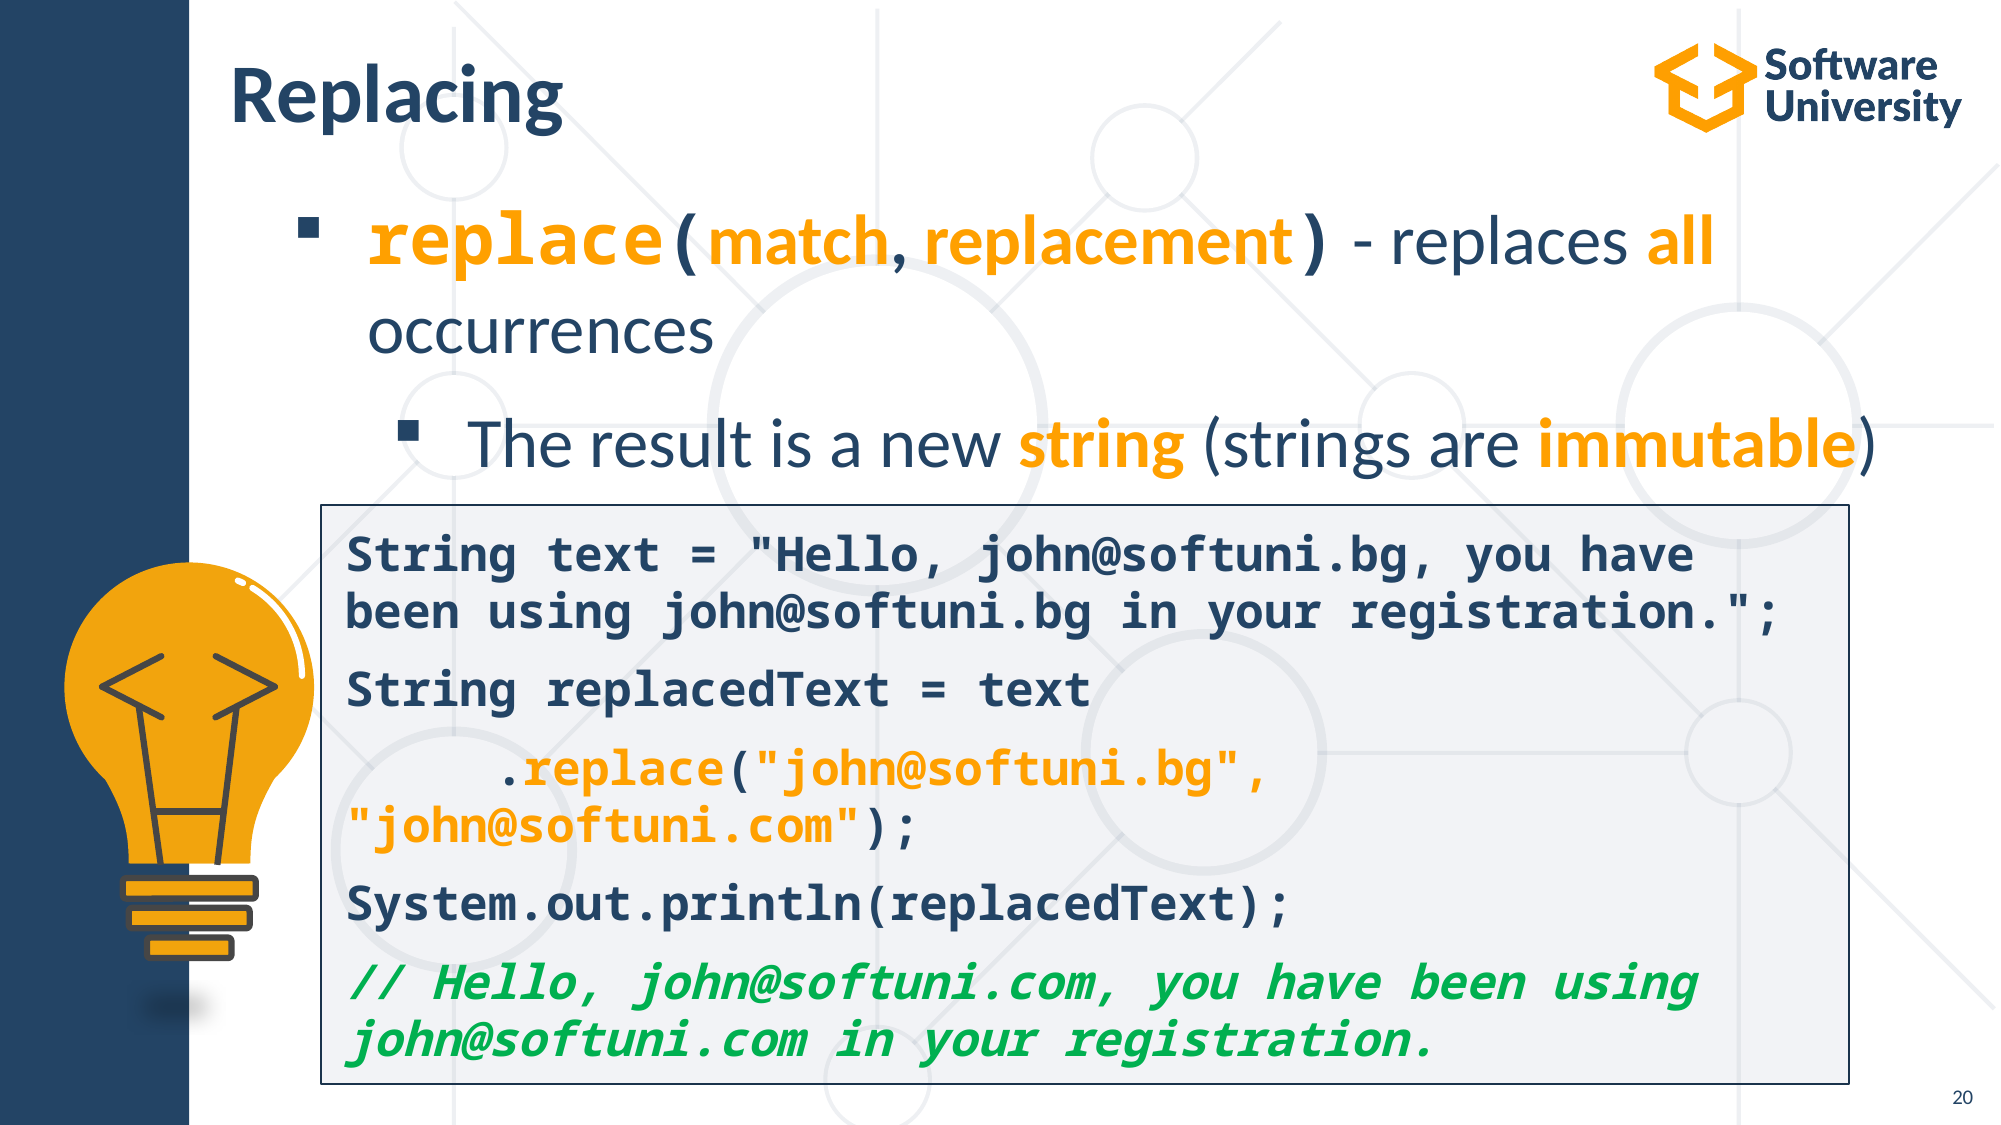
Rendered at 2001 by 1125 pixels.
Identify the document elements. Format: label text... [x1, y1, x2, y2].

list replace(match, replacement) - replaces all occurrences The result is a new string (strings are immutable) [274, 183, 1968, 1094]
text_box 20 [1927, 1067, 1989, 1117]
text_box String text = "Hello, john@softuni.bg, you have been using john@softuni.bg in your registration."; String replacedText = text .replace("john@softuni.bg", "john@softuni.com"); System.out.println(replacedText); // Hello, john@softuni.com, you have been using john@softuni.com in your registration. [321, 505, 1850, 1084]
title Replacing [212, 16, 1628, 162]
picture [1641, 31, 1973, 145]
